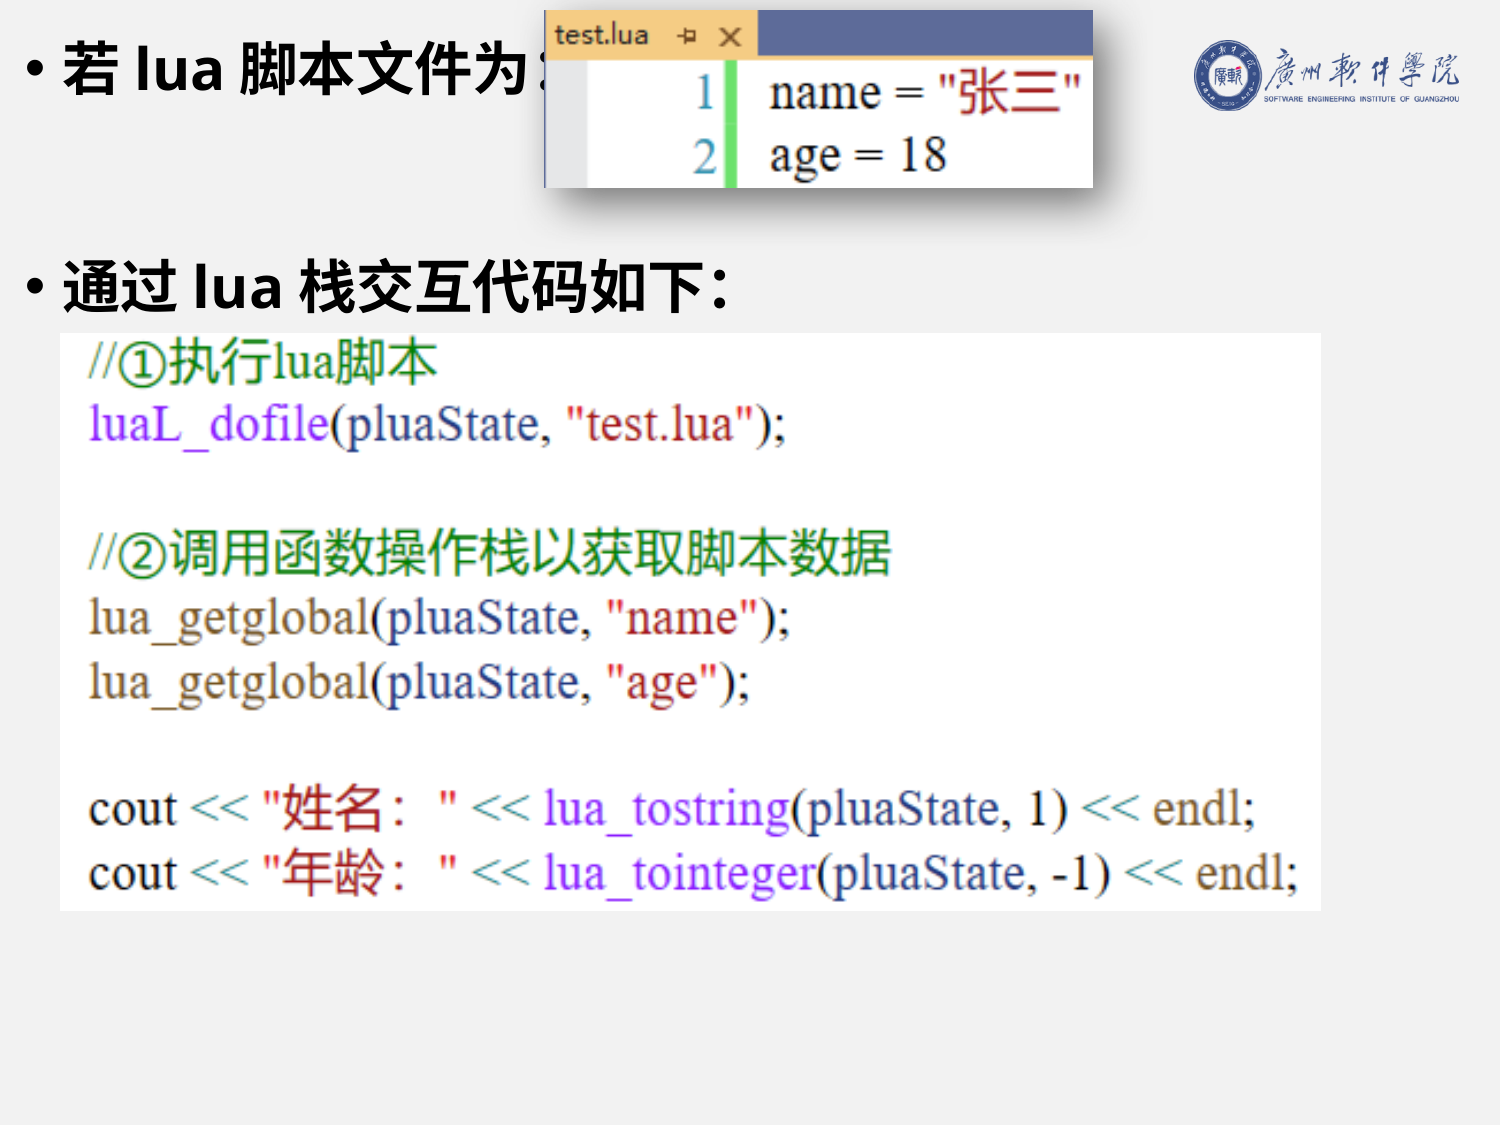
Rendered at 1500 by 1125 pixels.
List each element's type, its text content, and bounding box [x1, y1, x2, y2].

picture [544, 10, 1093, 188]
picture [60, 333, 1321, 911]
list 若lua脚本文件为： 通过lua栈交互代码如下： [10, 10, 1304, 725]
picture [1304, 40, 1459, 111]
